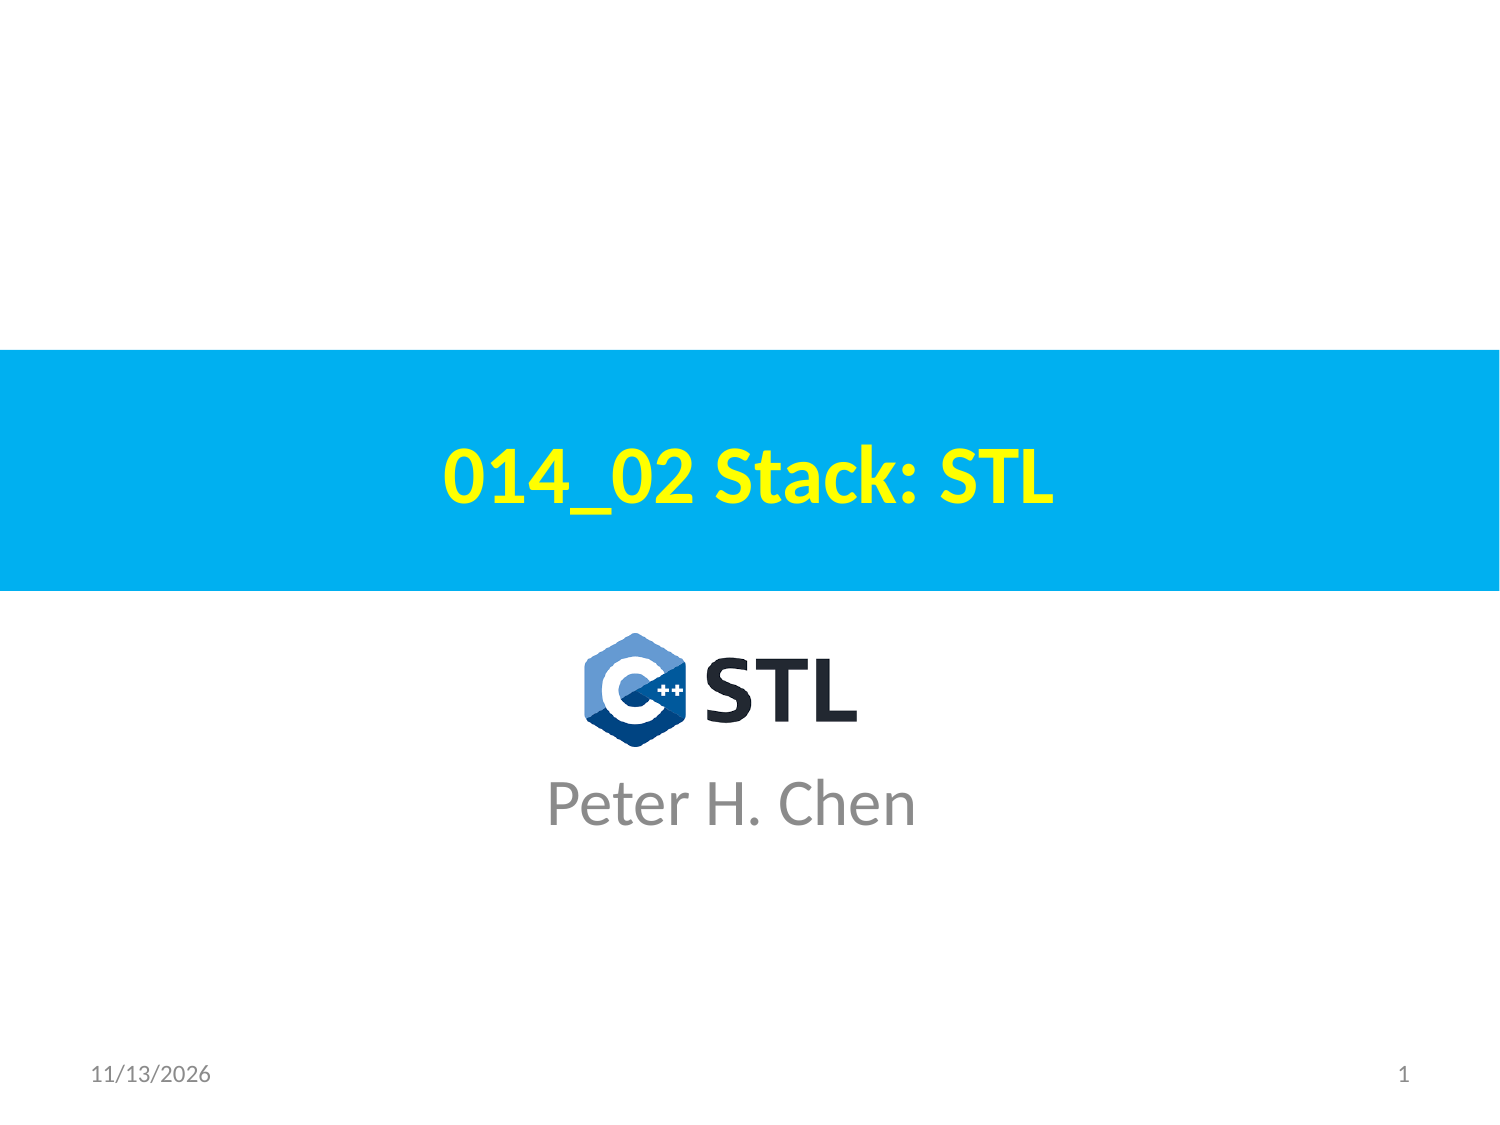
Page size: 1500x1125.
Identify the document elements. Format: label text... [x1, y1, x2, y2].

subtitle Peter H. Chen [206, 751, 1257, 866]
slide_number 1 [1074, 1042, 1425, 1103]
title 014_02 Stack: STL [0, 349, 1500, 591]
picture [584, 633, 857, 747]
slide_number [75, 1042, 425, 1103]
